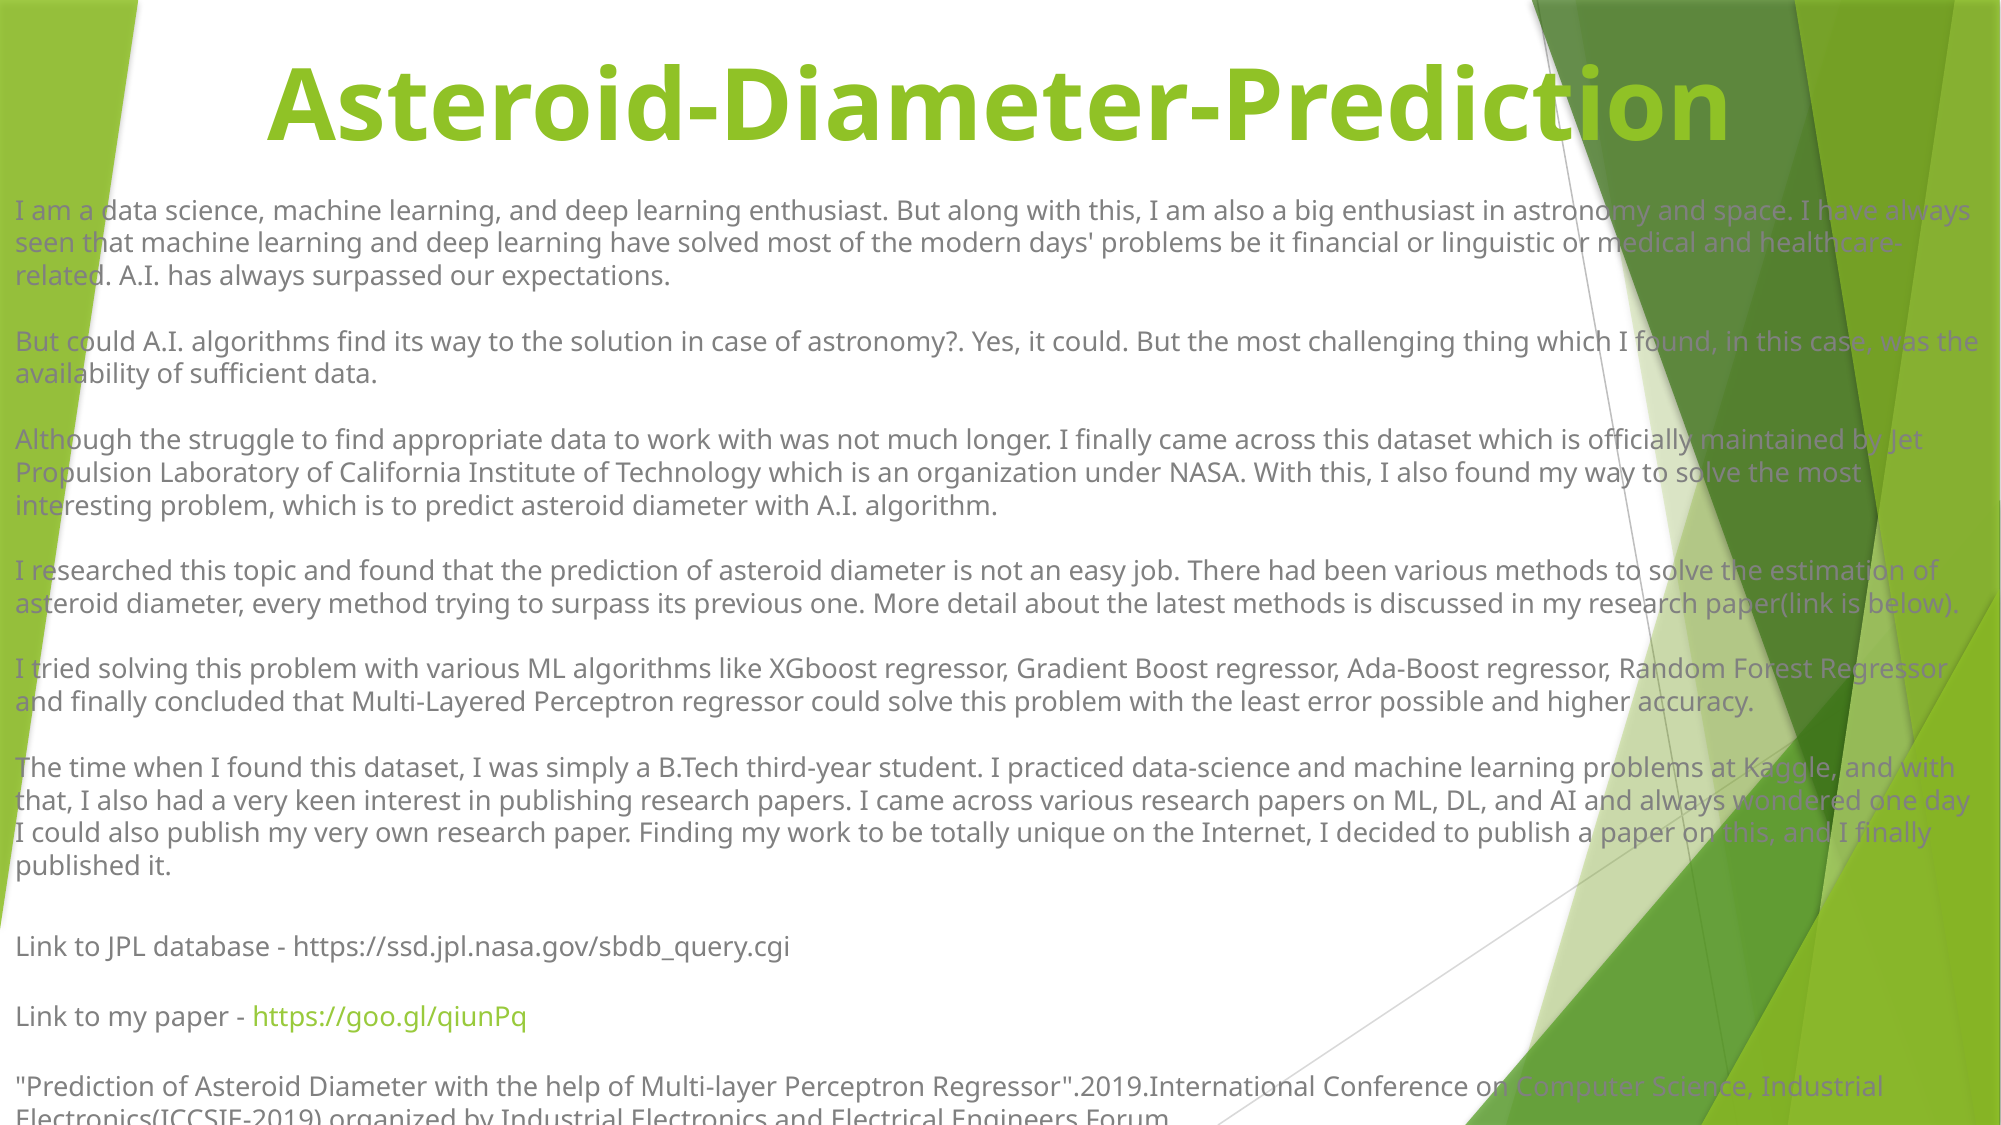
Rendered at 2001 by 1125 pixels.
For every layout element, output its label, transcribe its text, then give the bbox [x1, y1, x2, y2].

subtitle I am a data science, machine learning, and deep learning enthusiast. But along with this, I am also a big enthusiast in astronomy and space. I have always seen that machine learning and deep learning have solved most of the modern days' problems be it financial or linguistic or medical and healthcare-related. A.I. has always surpassed our expectations. But could A.I. algorithms find its way to the solution in case of astronomy?. Yes, it could. But the most challenging thing which I found, in this case, was the availability of sufficient data. Although the struggle to find appropriate data to work with was not much longer. I finally came across this dataset which is officially maintained by Jet Propulsion Laboratory of California Institute of Technology which is an organization under NASA. With this, I also found my way to solve the most interesting problem, which is to predict asteroid diameter with A.I. algorithm. I researched this topic and found that the prediction of asteroid diameter is not an easy job. There had been various methods to solve the estimation of asteroid diameter, every method trying to surpass its previous one. More detail about the latest methods is discussed in my research paper(link is below). I tried solving this problem with various ML algorithms like XGboost regressor, Gradient Boost regressor, Ada-Boost regressor, Random Forest Regressor and finally concluded that Multi-Layered Perceptron regressor could solve this problem with the least error possible and higher accuracy. The time when I found this dataset, I was simply a B.Tech third-year student. I practiced data-science and machine learning problems at Kaggle, and with that, I also had a very keen interest in publishing research papers. I came across various research papers on ML, DL, and AI and always wondered one day I could also publish my very own research paper. Finding my work to be totally unique on the Internet, I decided to publish a paper on this, and I finally published it. Link to JPL database - https://ssd.jpl.nasa.gov/sbdb_query.cgi Link to my paper - https://goo.gl/qiunPq "Prediction of Asteroid Diameter with the help of Multi-layer Perceptron Regressor".2019.International Conference on Computer Science, Industrial Electronics(ICCSIE-2019) organized by Industrial Electronics and Electrical Engineers Forum [0, 185, 2000, 1125]
title Asteroid-Diameter-Prediction [249, 0, 1750, 185]
